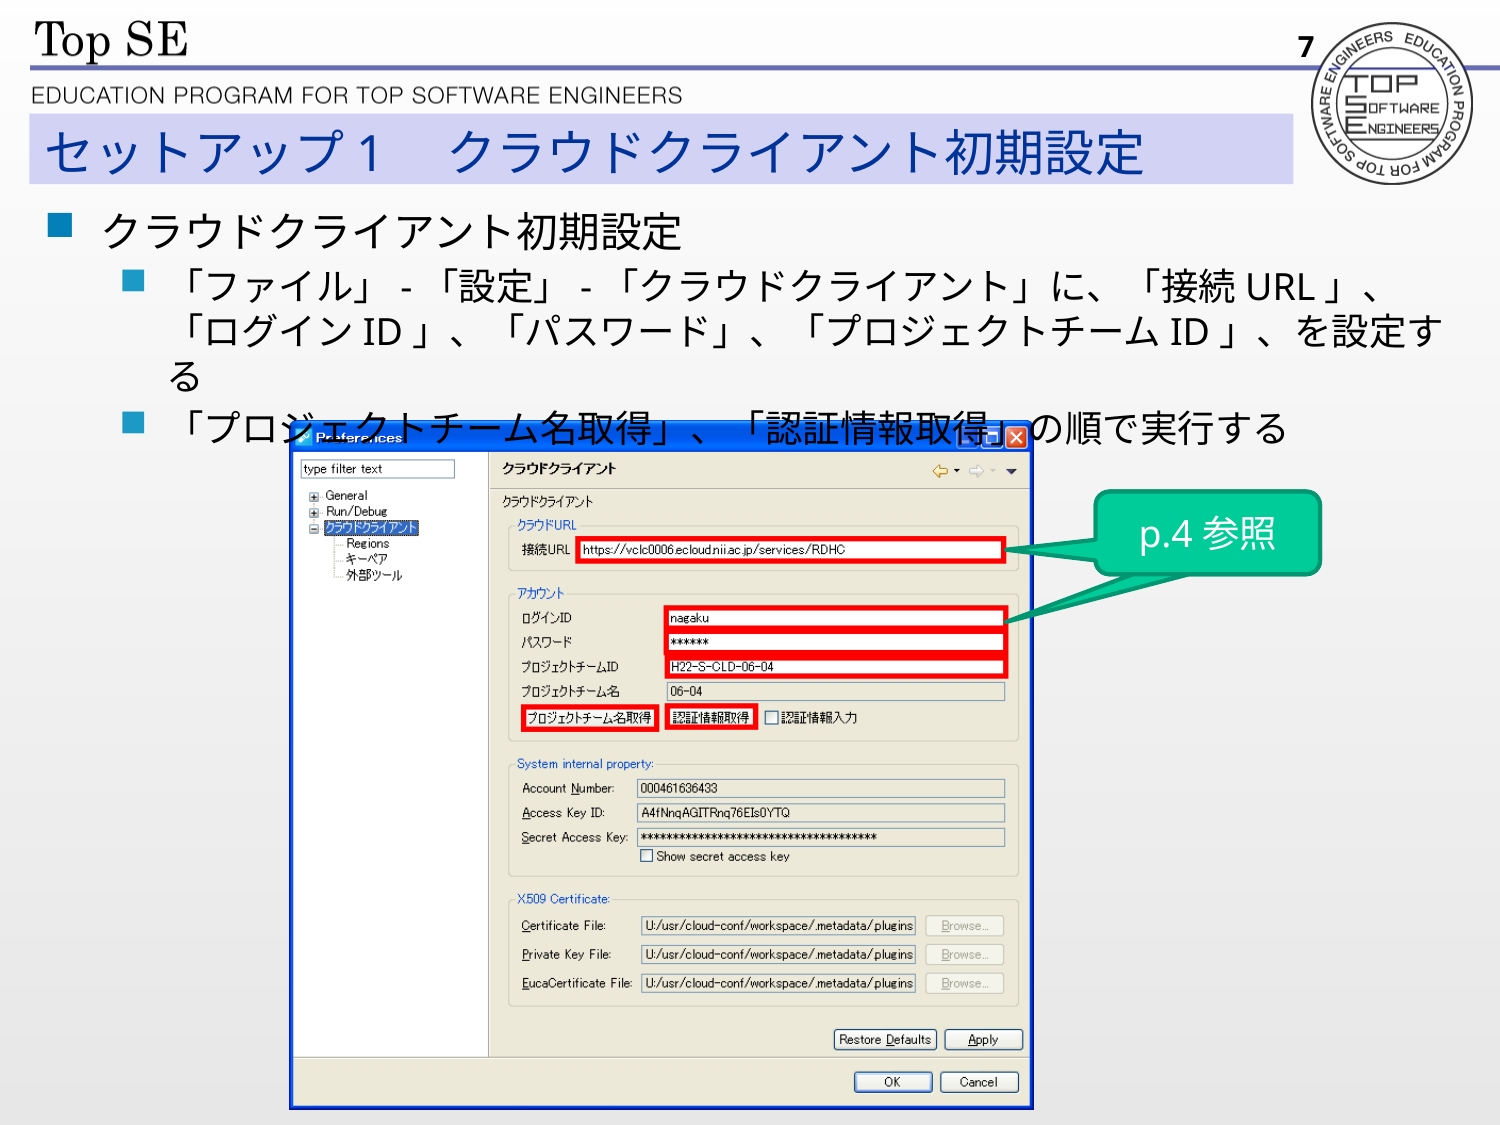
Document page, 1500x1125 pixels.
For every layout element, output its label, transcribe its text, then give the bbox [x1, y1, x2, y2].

list クラウドクライアント初期設定 「ファイル」-「設定」-「クラウドクライアント」に、「接続URL」、 「ログインID」、「パスワード」、「プロジェクトチームID」、を設定する 「プロジェクトチーム名取得」、「認証情報取得」の順で実行する [29, 197, 1471, 1038]
title セットアップ1 クラウドクライアント初期設定 [29, 113, 1294, 185]
slide_number 7 [1016, 20, 1330, 96]
picture [0, 0, 1500, 1125]
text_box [1095, 491, 1321, 575]
